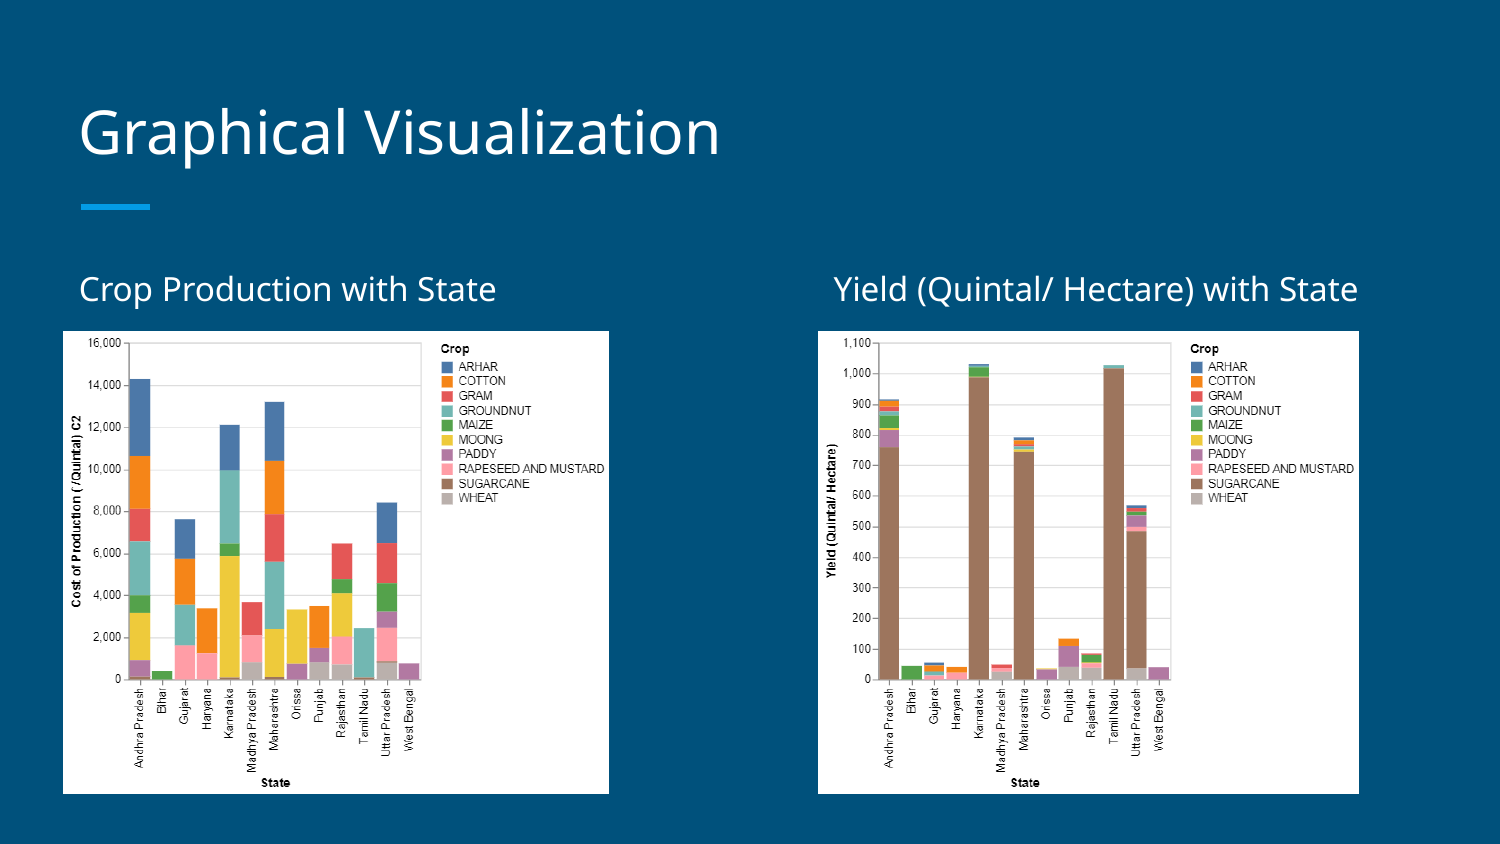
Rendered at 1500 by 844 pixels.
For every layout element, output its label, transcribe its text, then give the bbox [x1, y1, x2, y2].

title Graphical Visualization [63, 75, 1437, 188]
picture [64, 332, 608, 793]
list Yield (Quintal/ Hectare) with State [818, 244, 1437, 332]
picture [819, 332, 1358, 793]
list Crop Production with State [63, 244, 720, 332]
